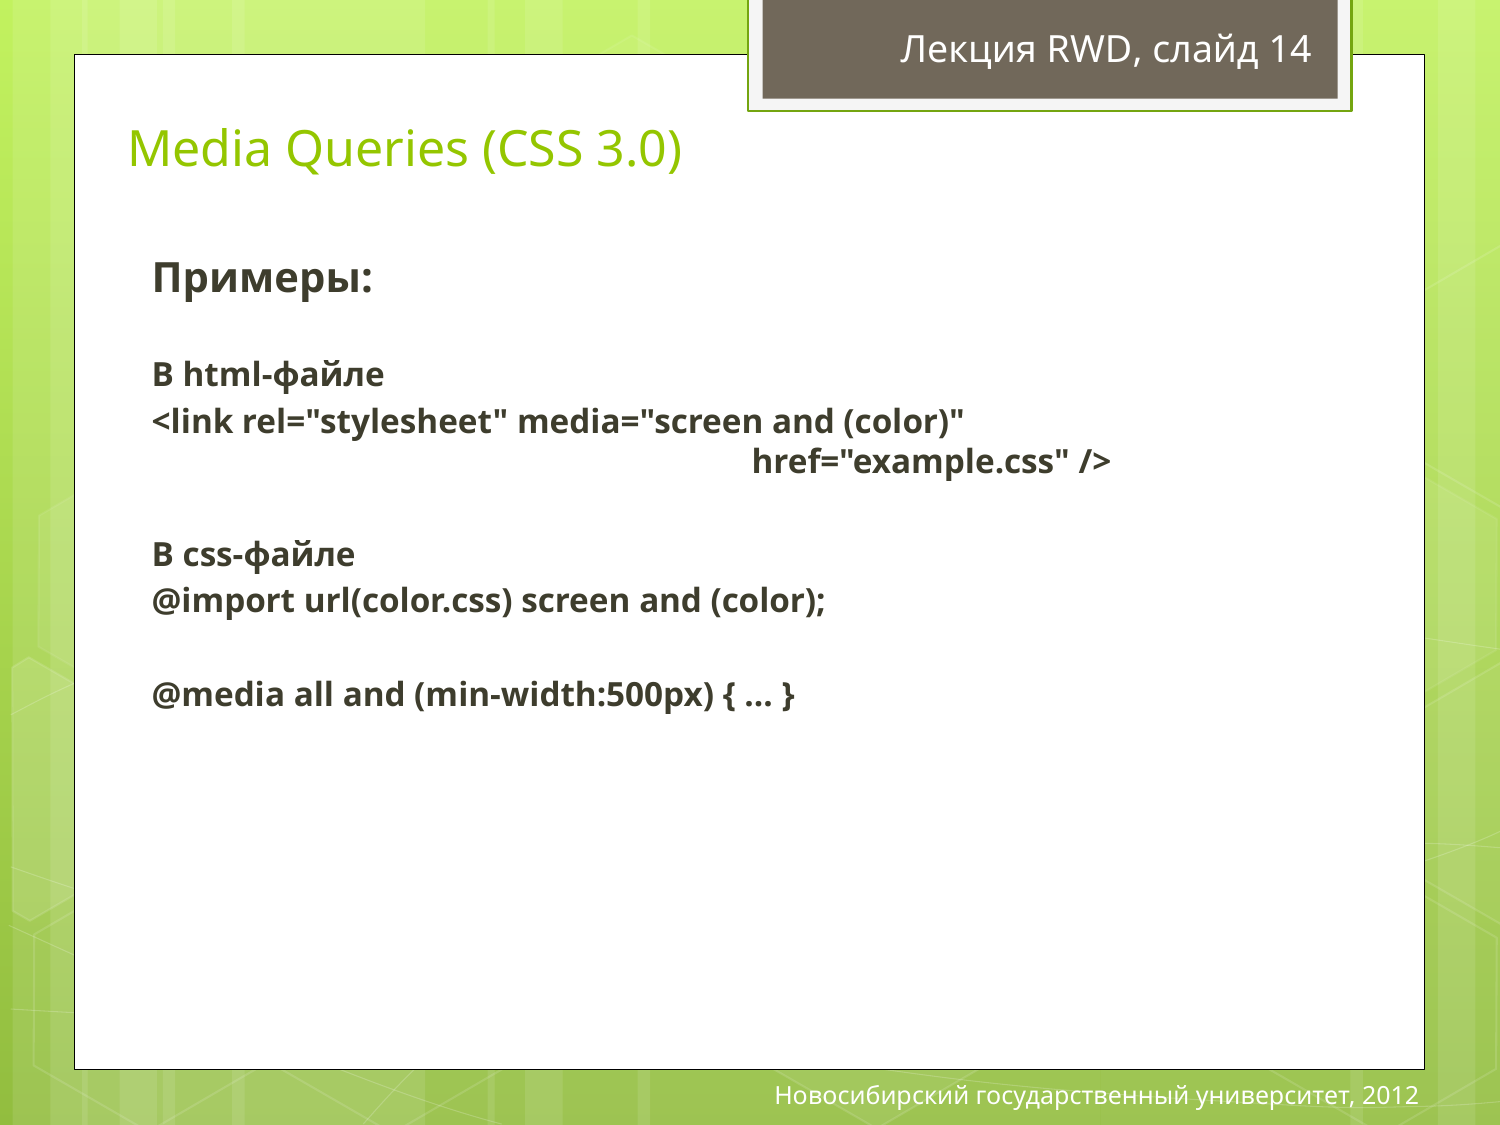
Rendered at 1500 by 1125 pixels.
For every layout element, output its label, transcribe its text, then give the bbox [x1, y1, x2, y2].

text_box Лекция RWD, слайд 14 [885, 17, 1327, 78]
list Примеры: В html-файле <link rel="stylesheet" media="screen and (color)" href="example.css" /> В сss-файле @import url(color.css) screen and (color); @media all and (min-width:500px) { … } [76, 184, 1412, 870]
text_box Новосибирский государственный университет, 2012 [596, 1065, 1436, 1125]
title Media Queries (CSS 3.0) [112, 90, 1388, 184]
